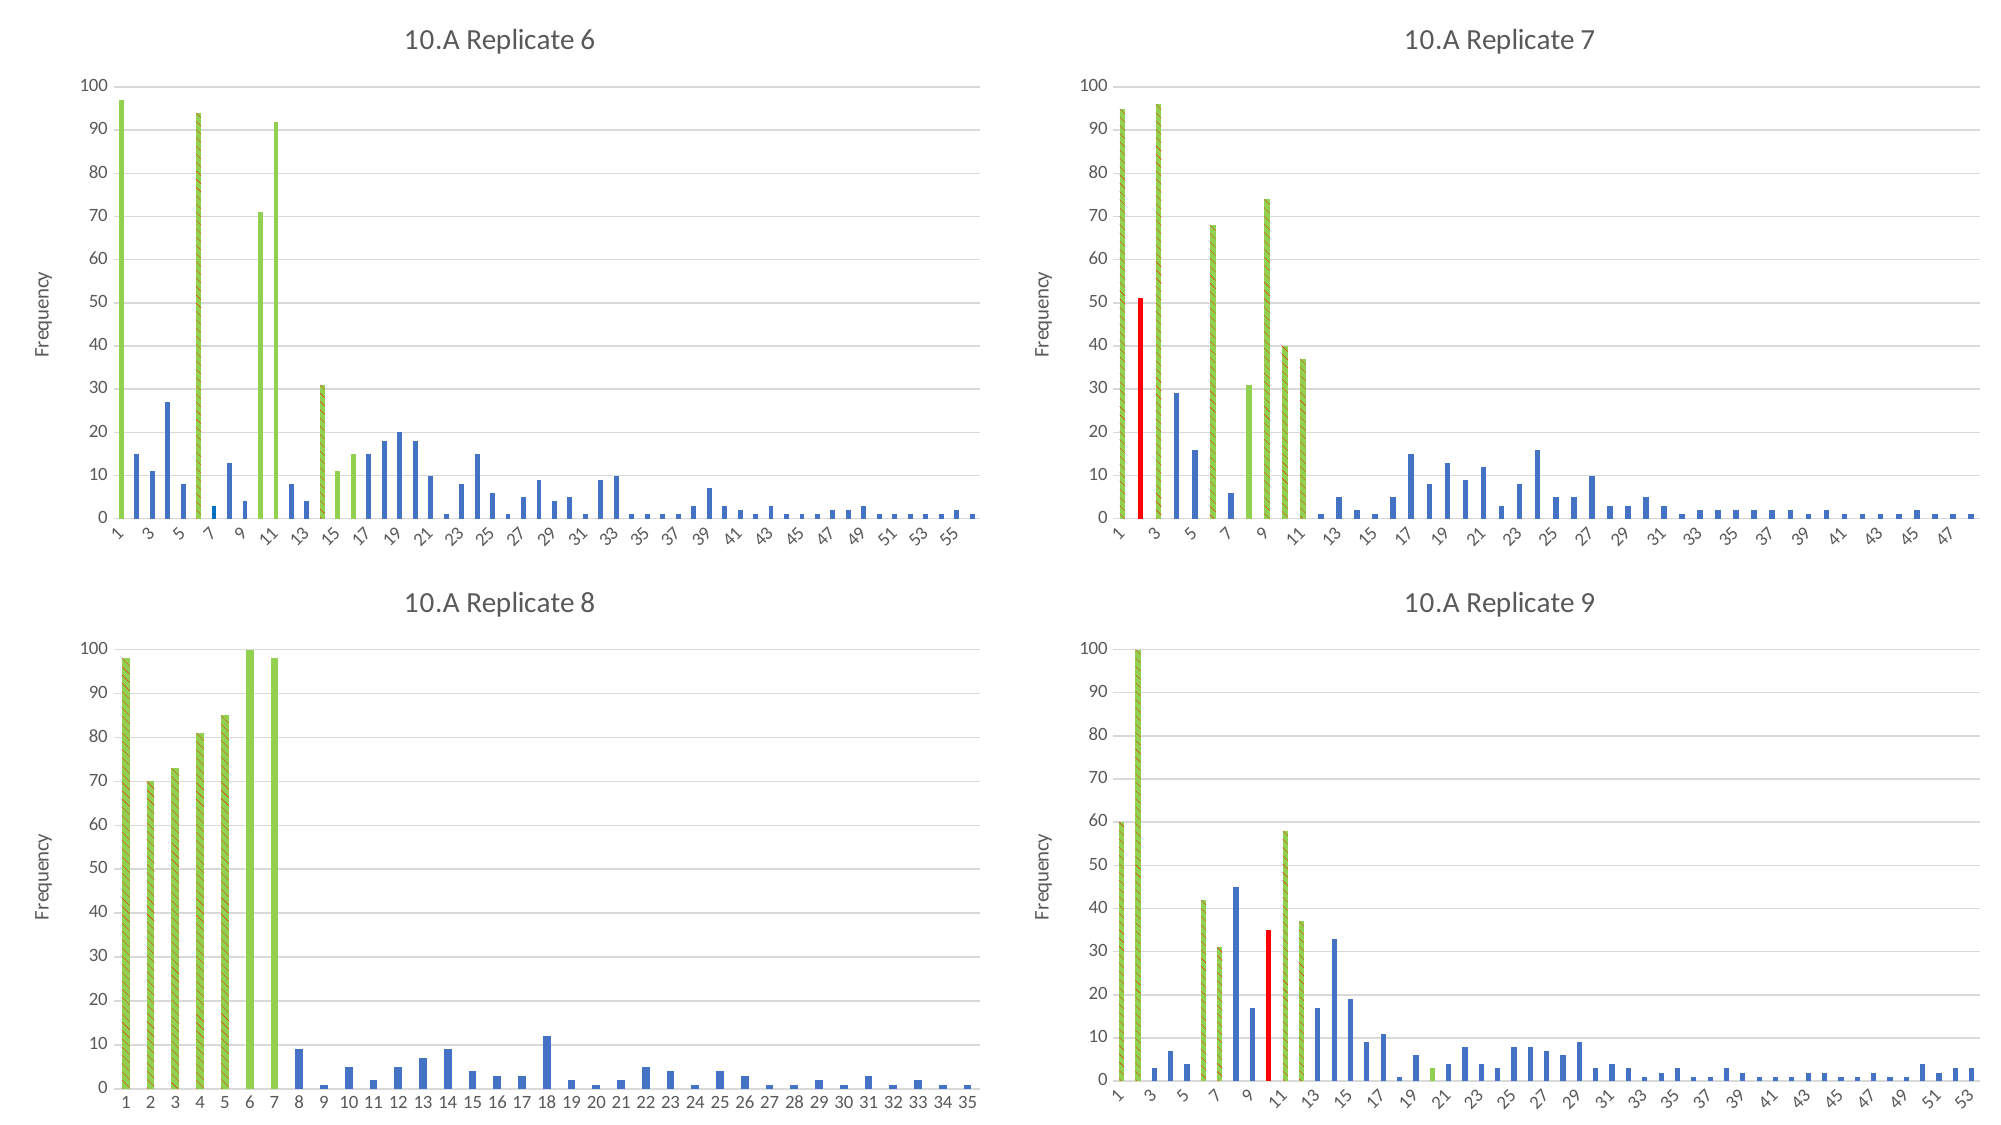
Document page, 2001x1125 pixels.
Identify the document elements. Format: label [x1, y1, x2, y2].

chart [0, 0, 2000, 1125]
